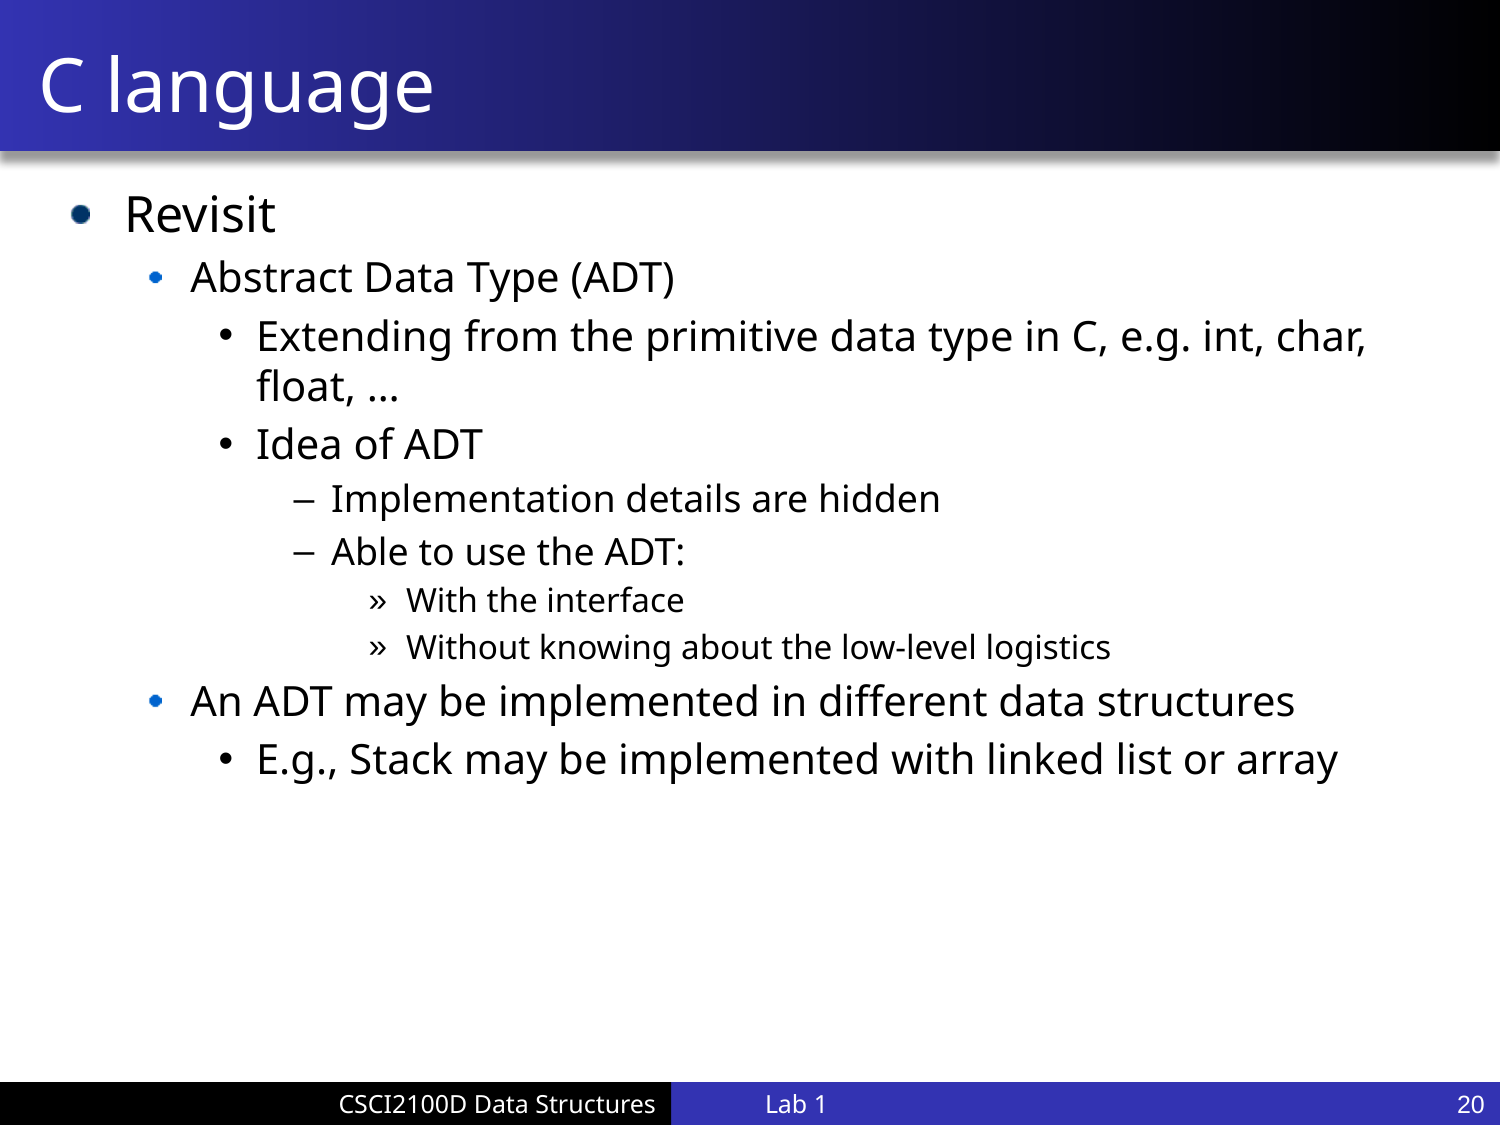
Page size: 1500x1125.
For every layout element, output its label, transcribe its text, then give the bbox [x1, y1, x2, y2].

footer Lab 1 [750, 1082, 1412, 1125]
slide_number 20 [1412, 1082, 1500, 1125]
picture [143, 267, 162, 285]
picture [68, 202, 90, 224]
list Revisit Abstract Data Type (ADT) Extending from the primitive data type in C, e.g. int, char, float, … Idea of ADT Implementation details are hidden Able to use the ADT: With the interface Without knowing about the low-level logistics An ADT may be implemented in different data structures E.g., Stack may be implemented with linked list or array [53, 175, 1412, 1059]
title C language [0, 2, 1500, 151]
picture [143, 690, 162, 709]
